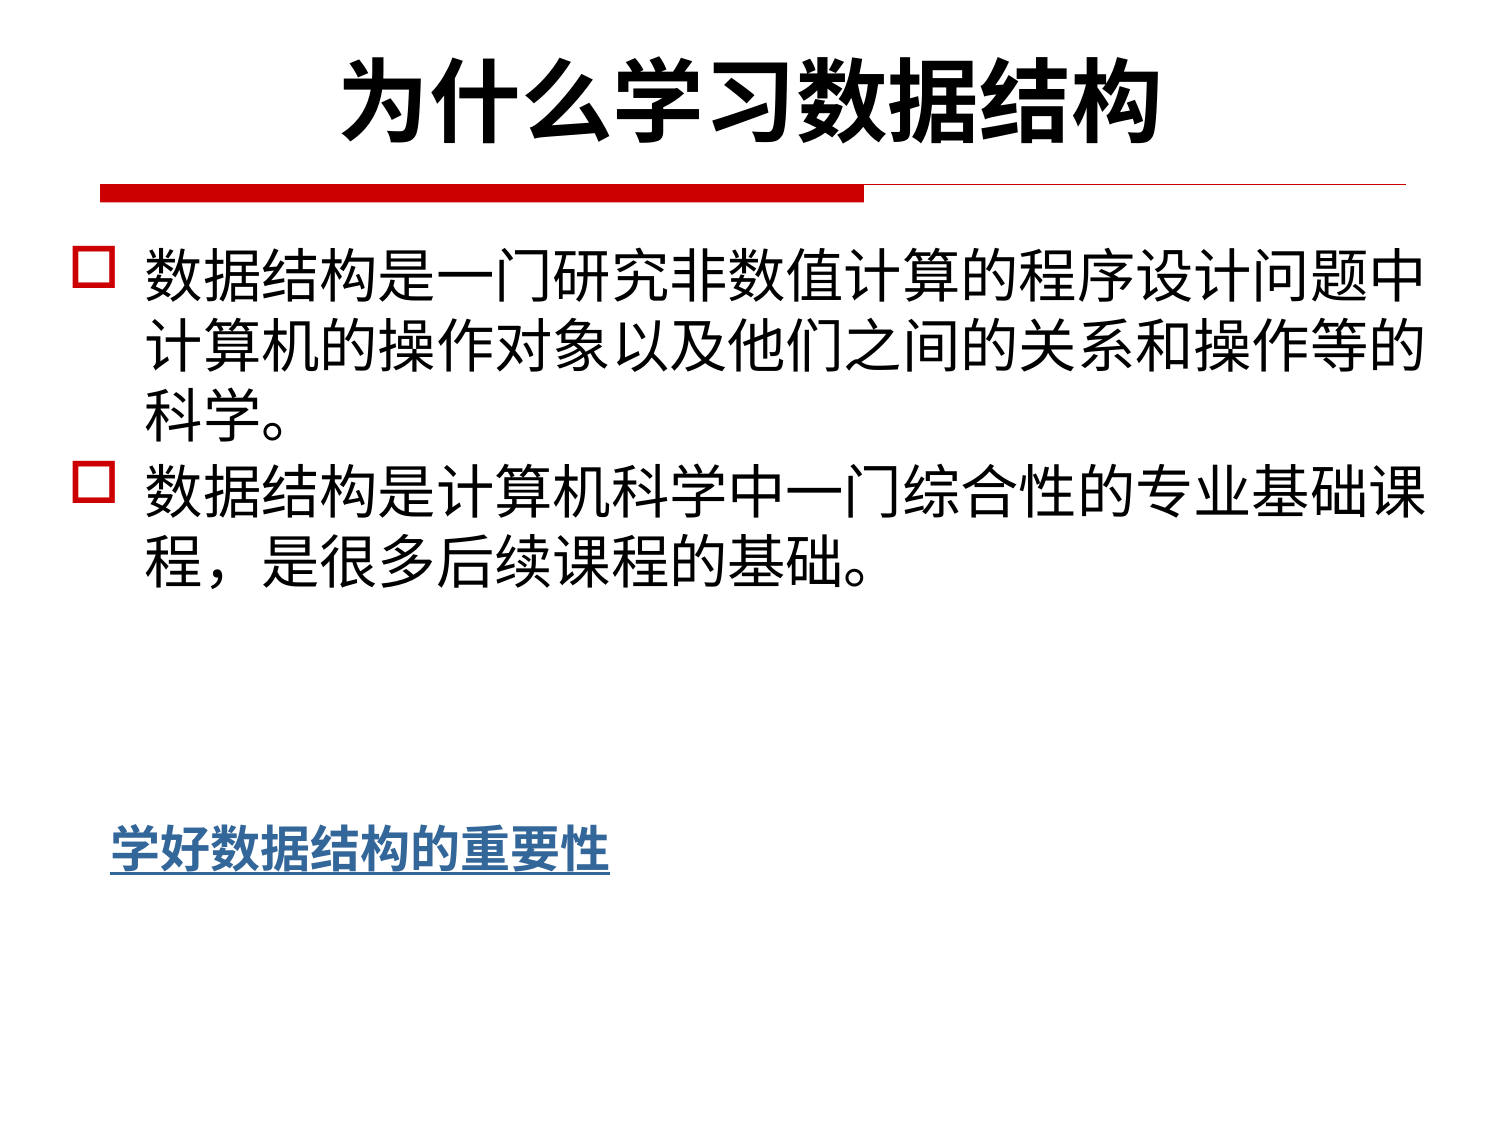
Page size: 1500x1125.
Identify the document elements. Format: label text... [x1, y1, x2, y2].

title 为什么学习数据结构 [94, 50, 1407, 161]
list 数据结构是一门研究非数值计算的程序设计问题中计算机的操作对象以及他们之间的关系和操作等的科学。 数据结构是计算机科学中一门综合性的专业基础课程，是很多后续课程的基础。 [52, 231, 1447, 1007]
text_box 学好数据结构的重要性 [95, 810, 1407, 898]
